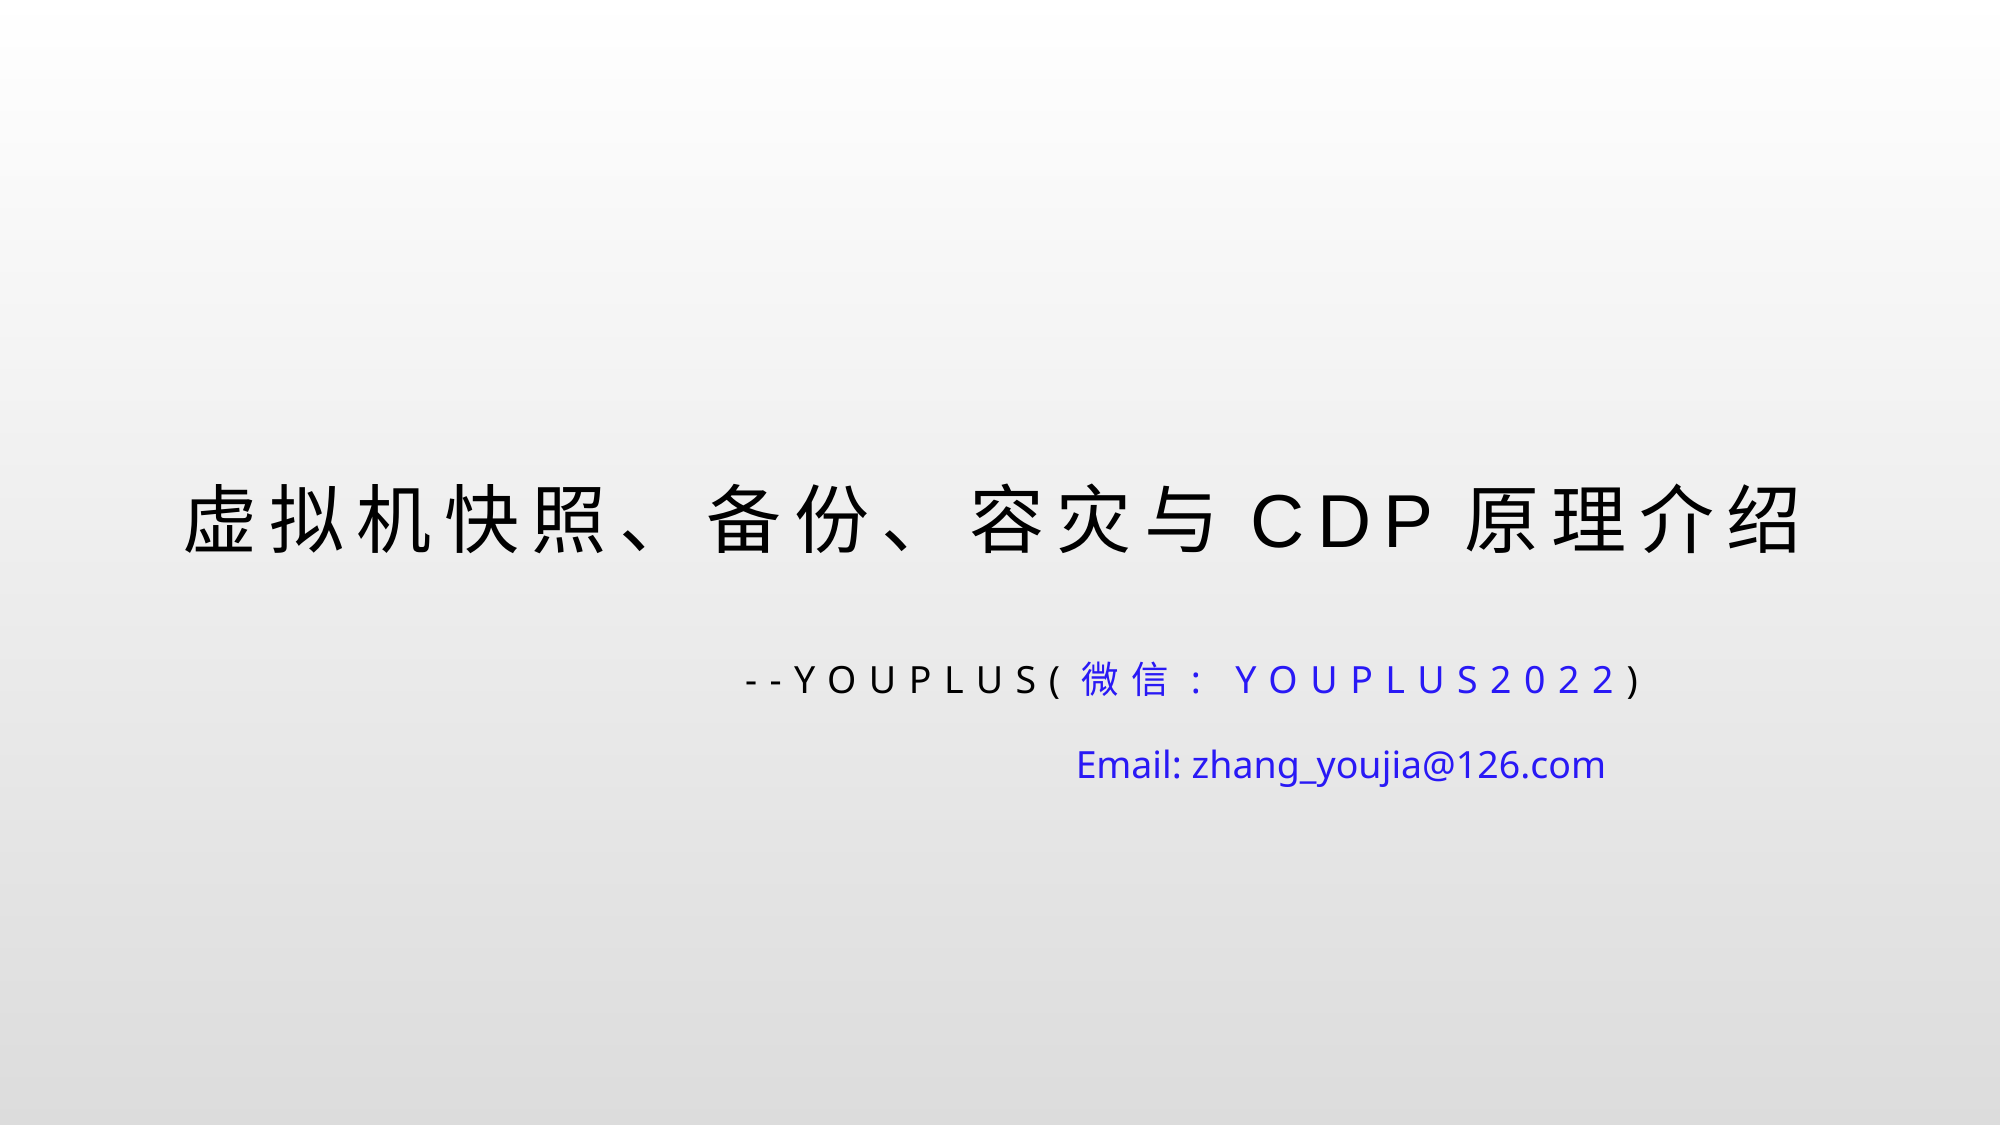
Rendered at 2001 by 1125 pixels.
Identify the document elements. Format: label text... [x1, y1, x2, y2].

text_box Email: zhang_youjia@126.com [1061, 733, 1624, 794]
title 虚拟机快照、备份、容灾与CDP原理介绍 [95, 466, 1876, 581]
text_box --YOUPLUS(微信: YOUPLUS2022) [691, 649, 1679, 713]
